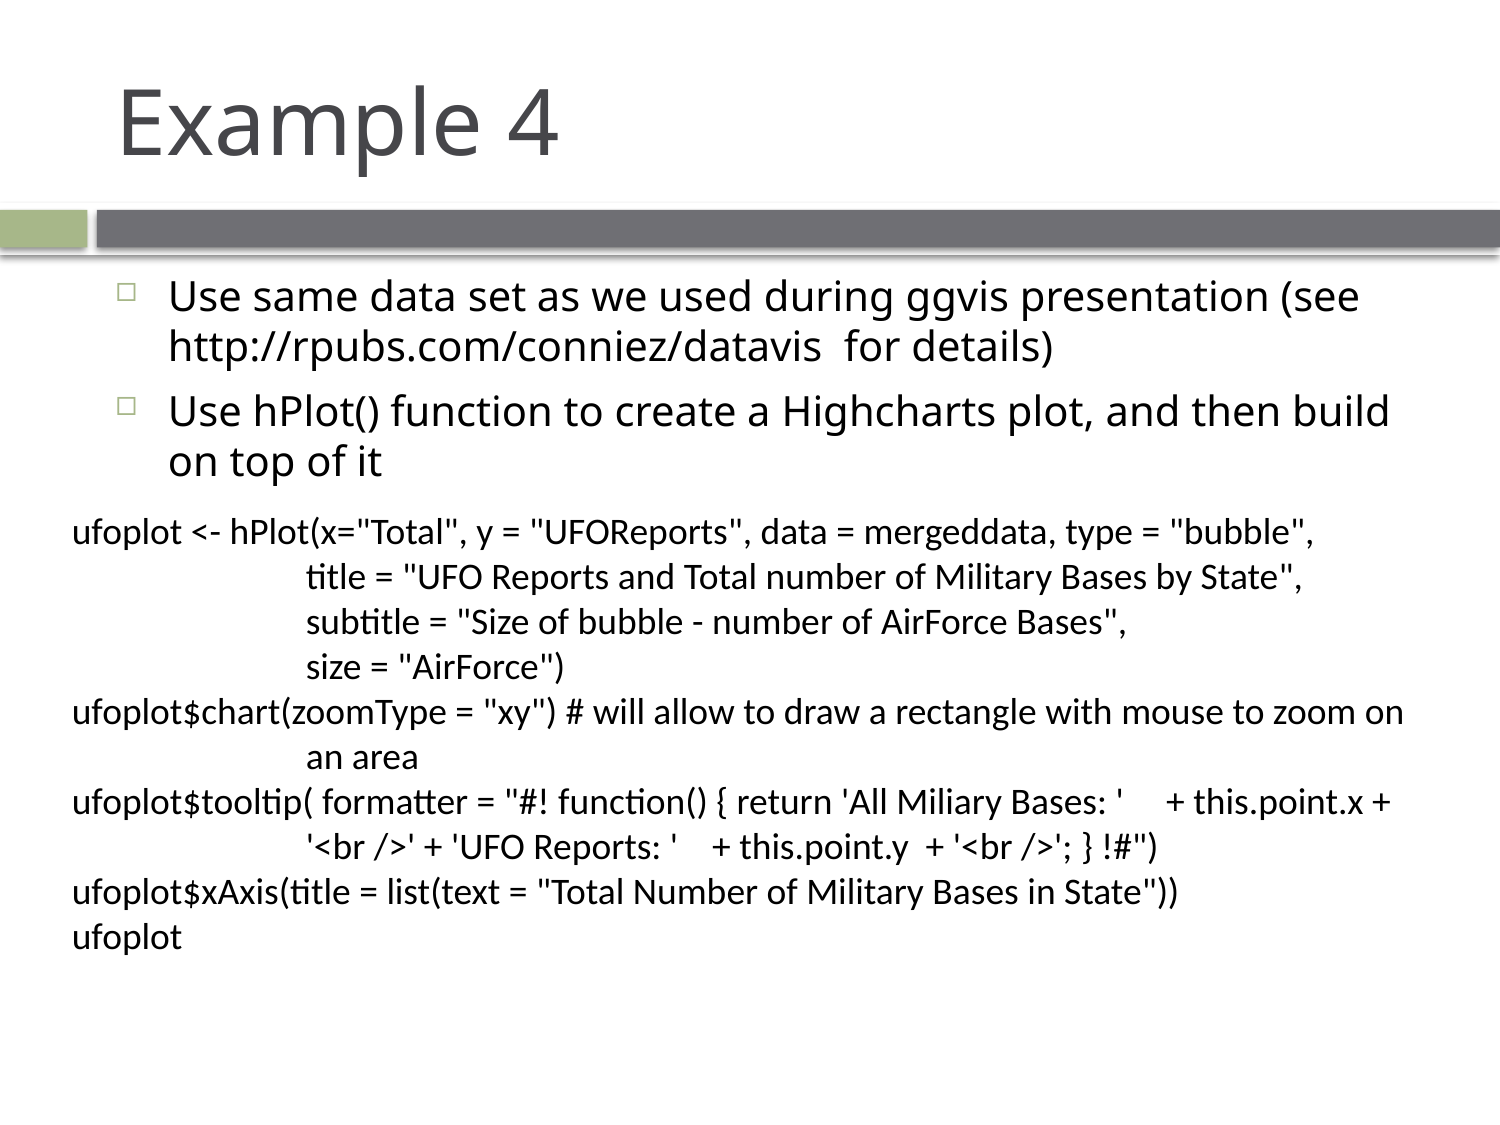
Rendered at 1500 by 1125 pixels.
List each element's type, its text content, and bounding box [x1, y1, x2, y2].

list Use same data set as we used during ggvis presentation (see http://rpubs.com/conniez/datavis for details) Use hPlot() function to create a Highcharts plot, and then build on top of it [100, 262, 1438, 338]
title Example 4 [100, 37, 1438, 200]
text_box ufoplot <- hPlot(x="Total", y = "UFOReports", data = mergeddata, type = "bubble", title = "UFO Reports and Total number of Military Bases by State", subtitle = "Size of bubble - number of AirForce Bases", size = "AirForce") ufoplot$chart(zoomType = "xy") # will allow to draw a rectangle with mouse to zoom on an area ufoplot$tooltip( formatter = "#! function() { return 'All Miliary Bases: ' + this.point.x + '<br />' + 'UFO Reports: ' + this.point.y + '<br />'; } !#") ufoplot$xAxis(title = list(text = "Total Number of Military Bases in State")) ufoplot [57, 499, 1433, 1010]
